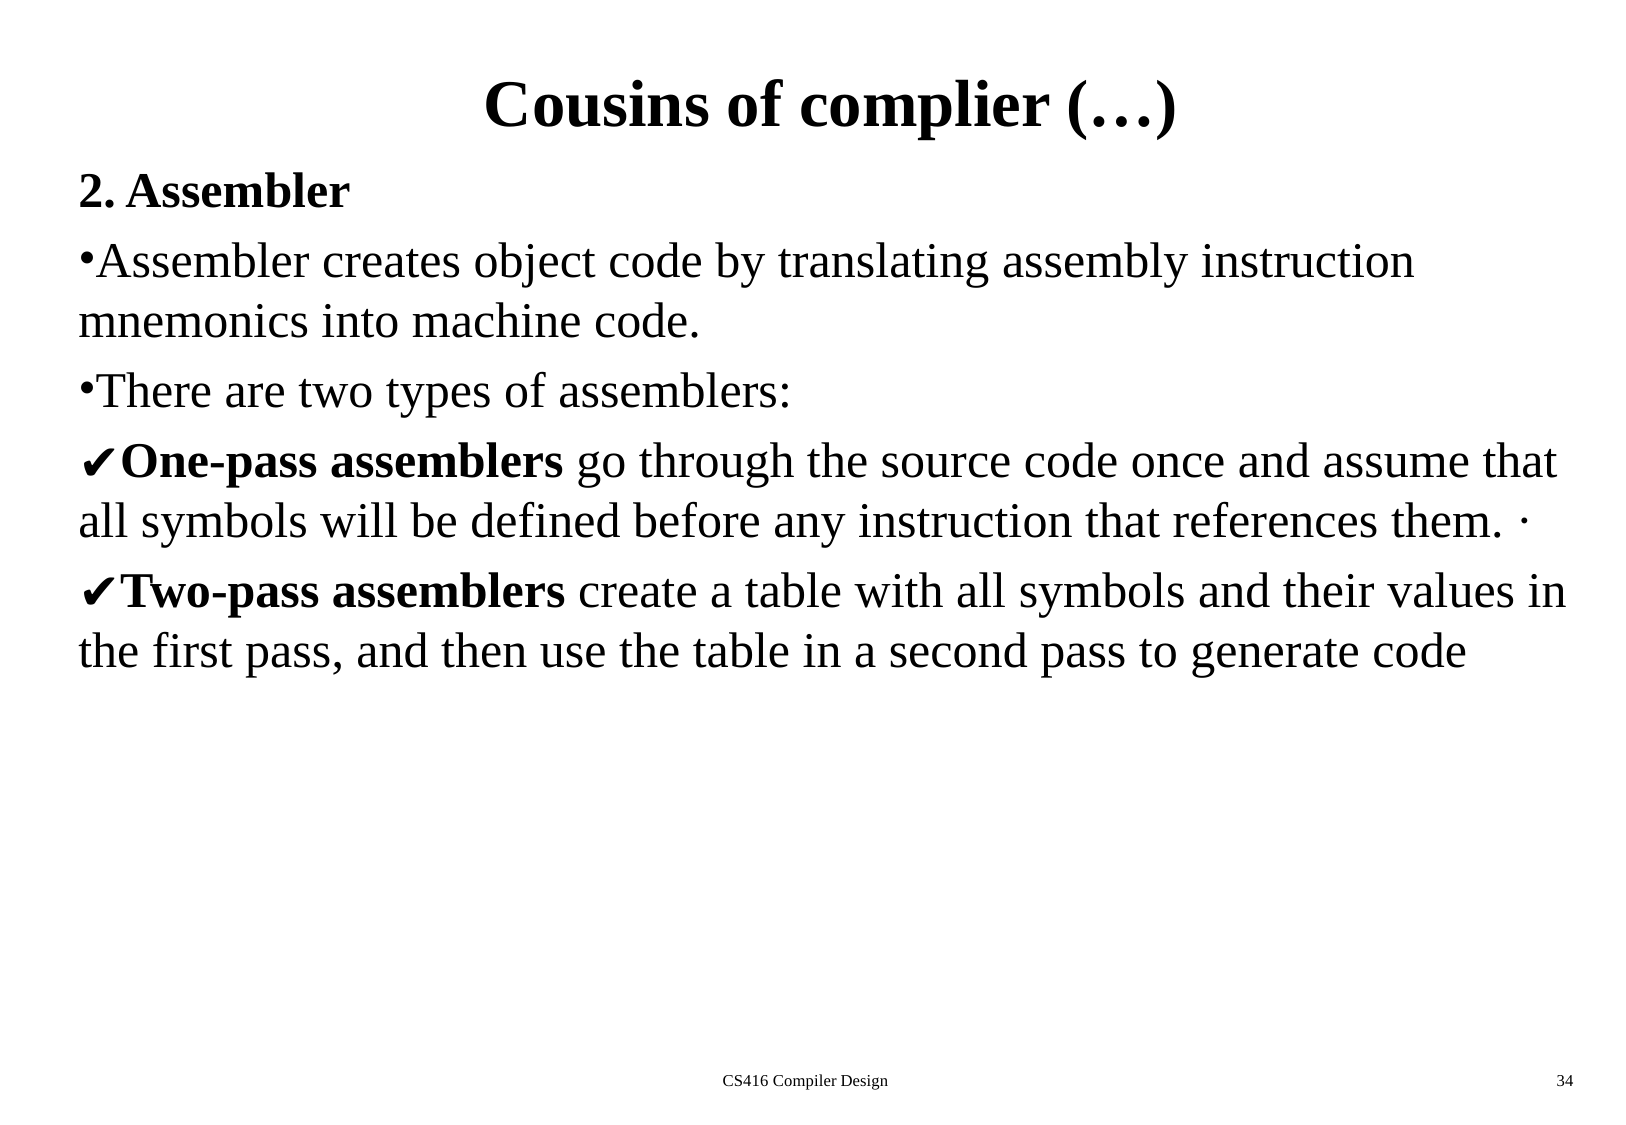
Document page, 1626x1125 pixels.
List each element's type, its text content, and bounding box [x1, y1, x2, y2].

list 2. Assembler Assembler creates object code by translating assembly instruction mnemonics into machine code. There are two types of assemblers: One-pass assemblers go through the source code once and assume that all symbols will be defined before any instruction that references them. · Two-pass assemblers create a table with all symbols and their values in the first pass, and then use the table in a second pass to generate code [63, 149, 1601, 988]
text_box CS416 Compiler Design [501, 1062, 1111, 1100]
title Cousins of complier (…) [62, 24, 1600, 175]
text_box 34 [1250, 1062, 1589, 1100]
